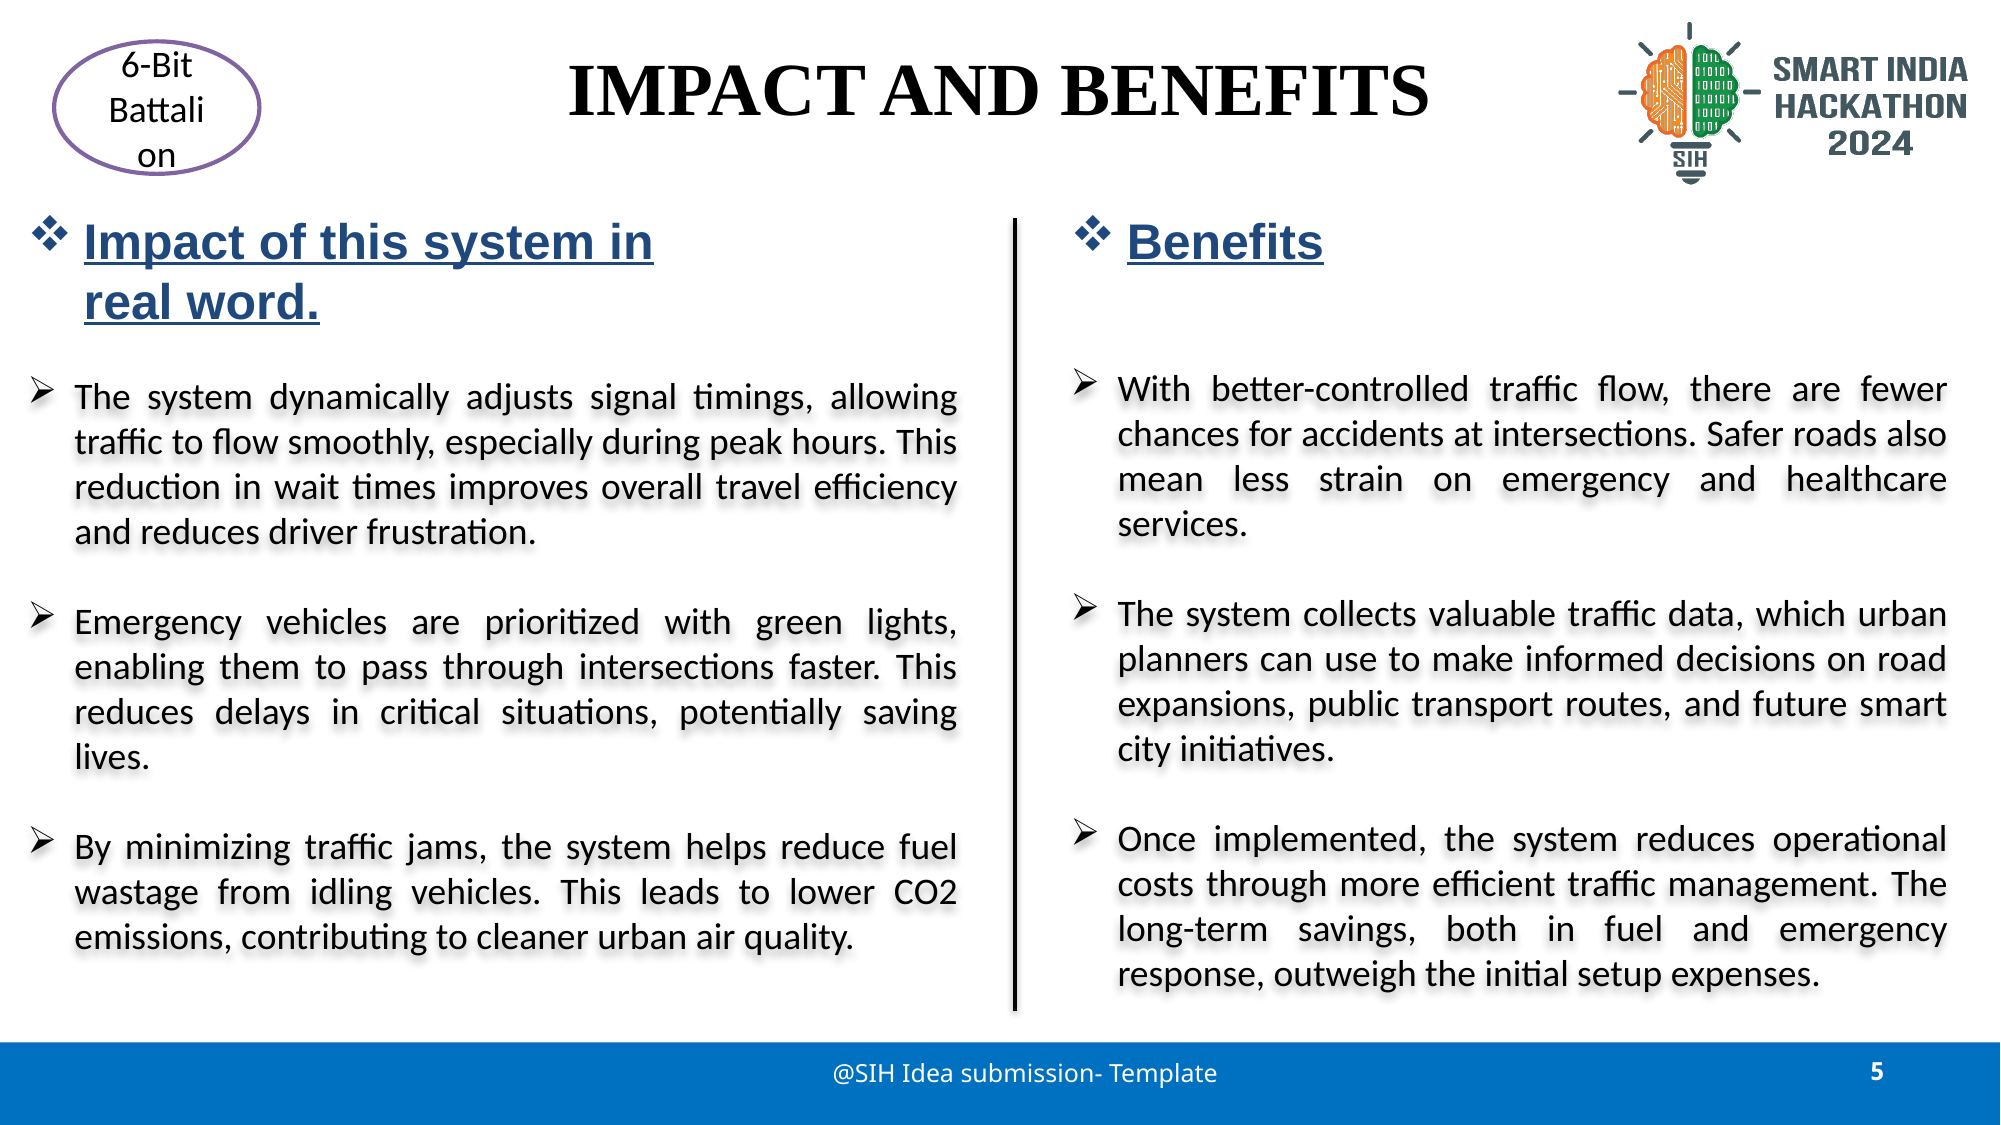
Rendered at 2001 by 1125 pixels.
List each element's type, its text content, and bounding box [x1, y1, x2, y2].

text_box The system dynamically adjusts signal timings, allowing traffic to flow smoothly, especially during peak hours. This reduction in wait times improves overall travel efficiency and reduces driver frustration. Emergency vehicles are prioritized with green lights, enabling them to pass through intersections faster. This reduces delays in critical situations, potentially saving lives. By minimizing traffic jams, the system helps reduce fuel wastage from idling vehicles. This leads to lower CO2 emissions, contributing to cleaner urban air quality. [12, 364, 974, 1055]
title IMPACT AND BENEFITS [99, 0, 1901, 180]
slide_number 5 [1433, 1042, 1900, 1103]
footer @SIH Idea submission- Template [762, 1042, 1289, 1103]
text_box Impact of this system in real word. [12, 202, 677, 337]
text_box With better-controlled traffic flow, there are fewer chances for accidents at intersections. Safer roads also mean less strain on emergency and healthcare services. The system collects valuable traffic data, which urban planners can use to make informed decisions on road expansions, public transport routes, and future smart city initiatives. Once implemented, the system reduces operational costs through more efficient traffic management. The long-term savings, both in fuel and emergency response, outweigh the initial setup expenses. [1055, 356, 1964, 1002]
text_box [0, 1042, 2000, 1125]
text_box 6-Bit Battalion [52, 39, 262, 176]
text_box Benefits [1055, 202, 1720, 277]
picture [1607, 13, 1977, 202]
